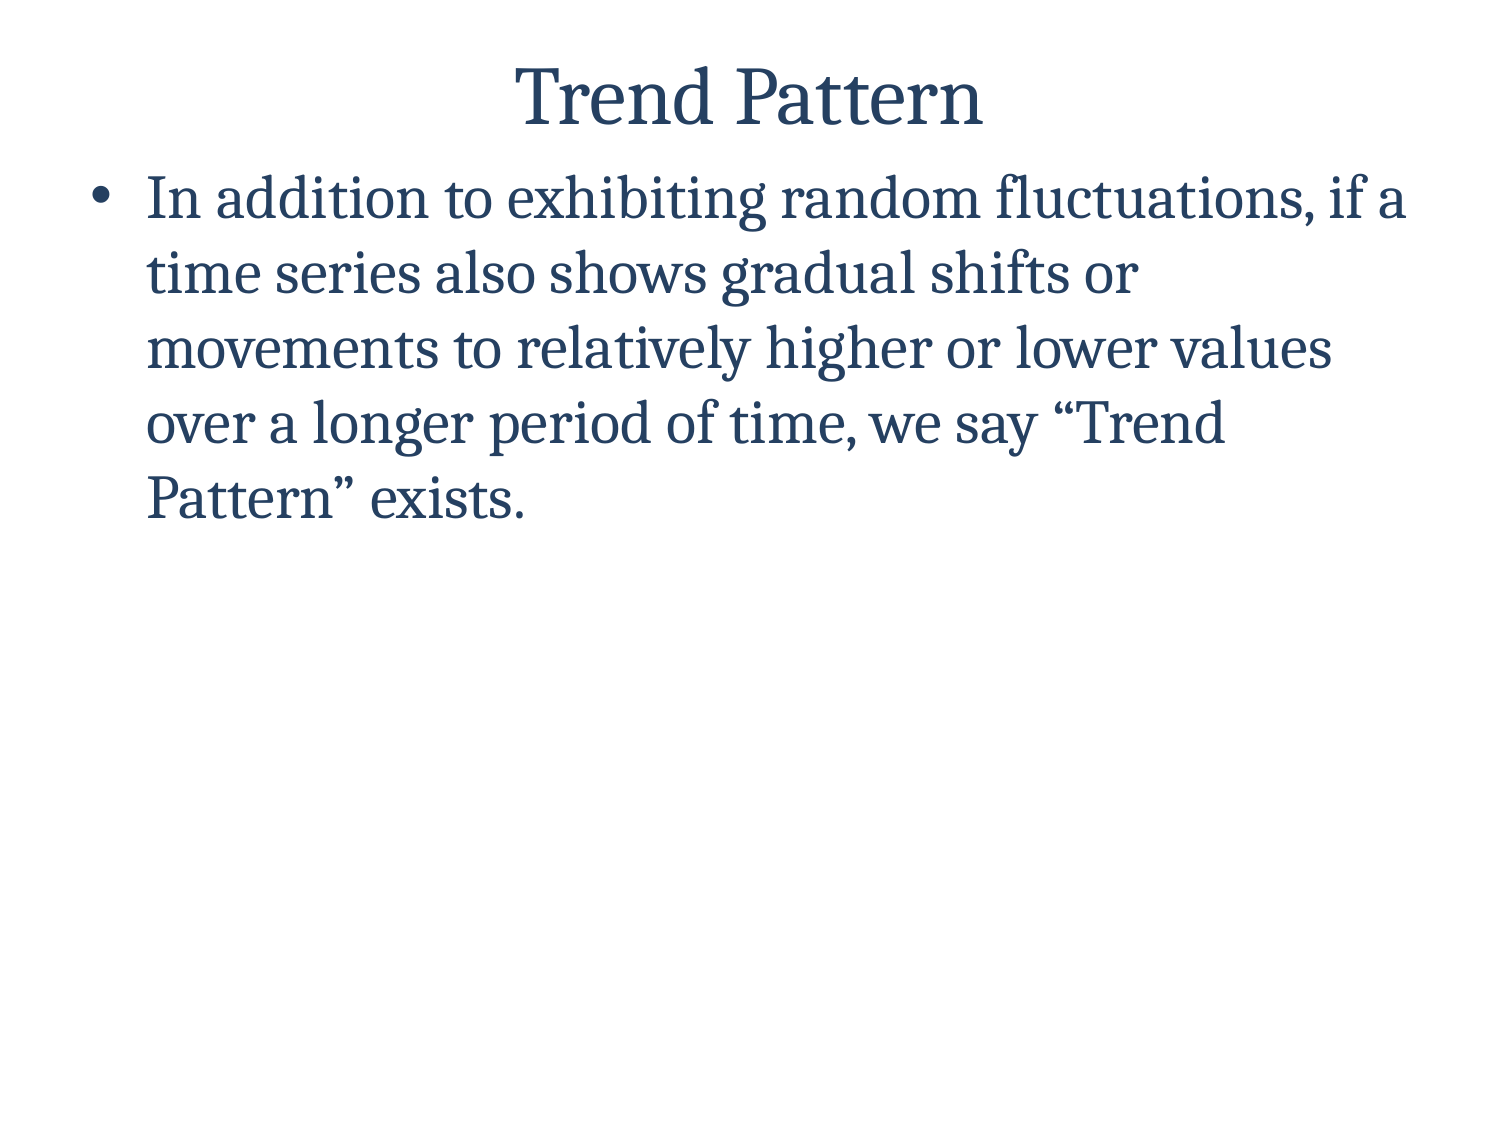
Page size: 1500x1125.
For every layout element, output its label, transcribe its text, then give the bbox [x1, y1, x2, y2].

list In addition to exhibiting random fluctuations, if a time series also shows gradual shifts or movements to relatively higher or lower values over a longer period of time, we say “Trend Pattern” exists. [75, 149, 1425, 1071]
title Trend Pattern [75, 45, 1425, 138]
